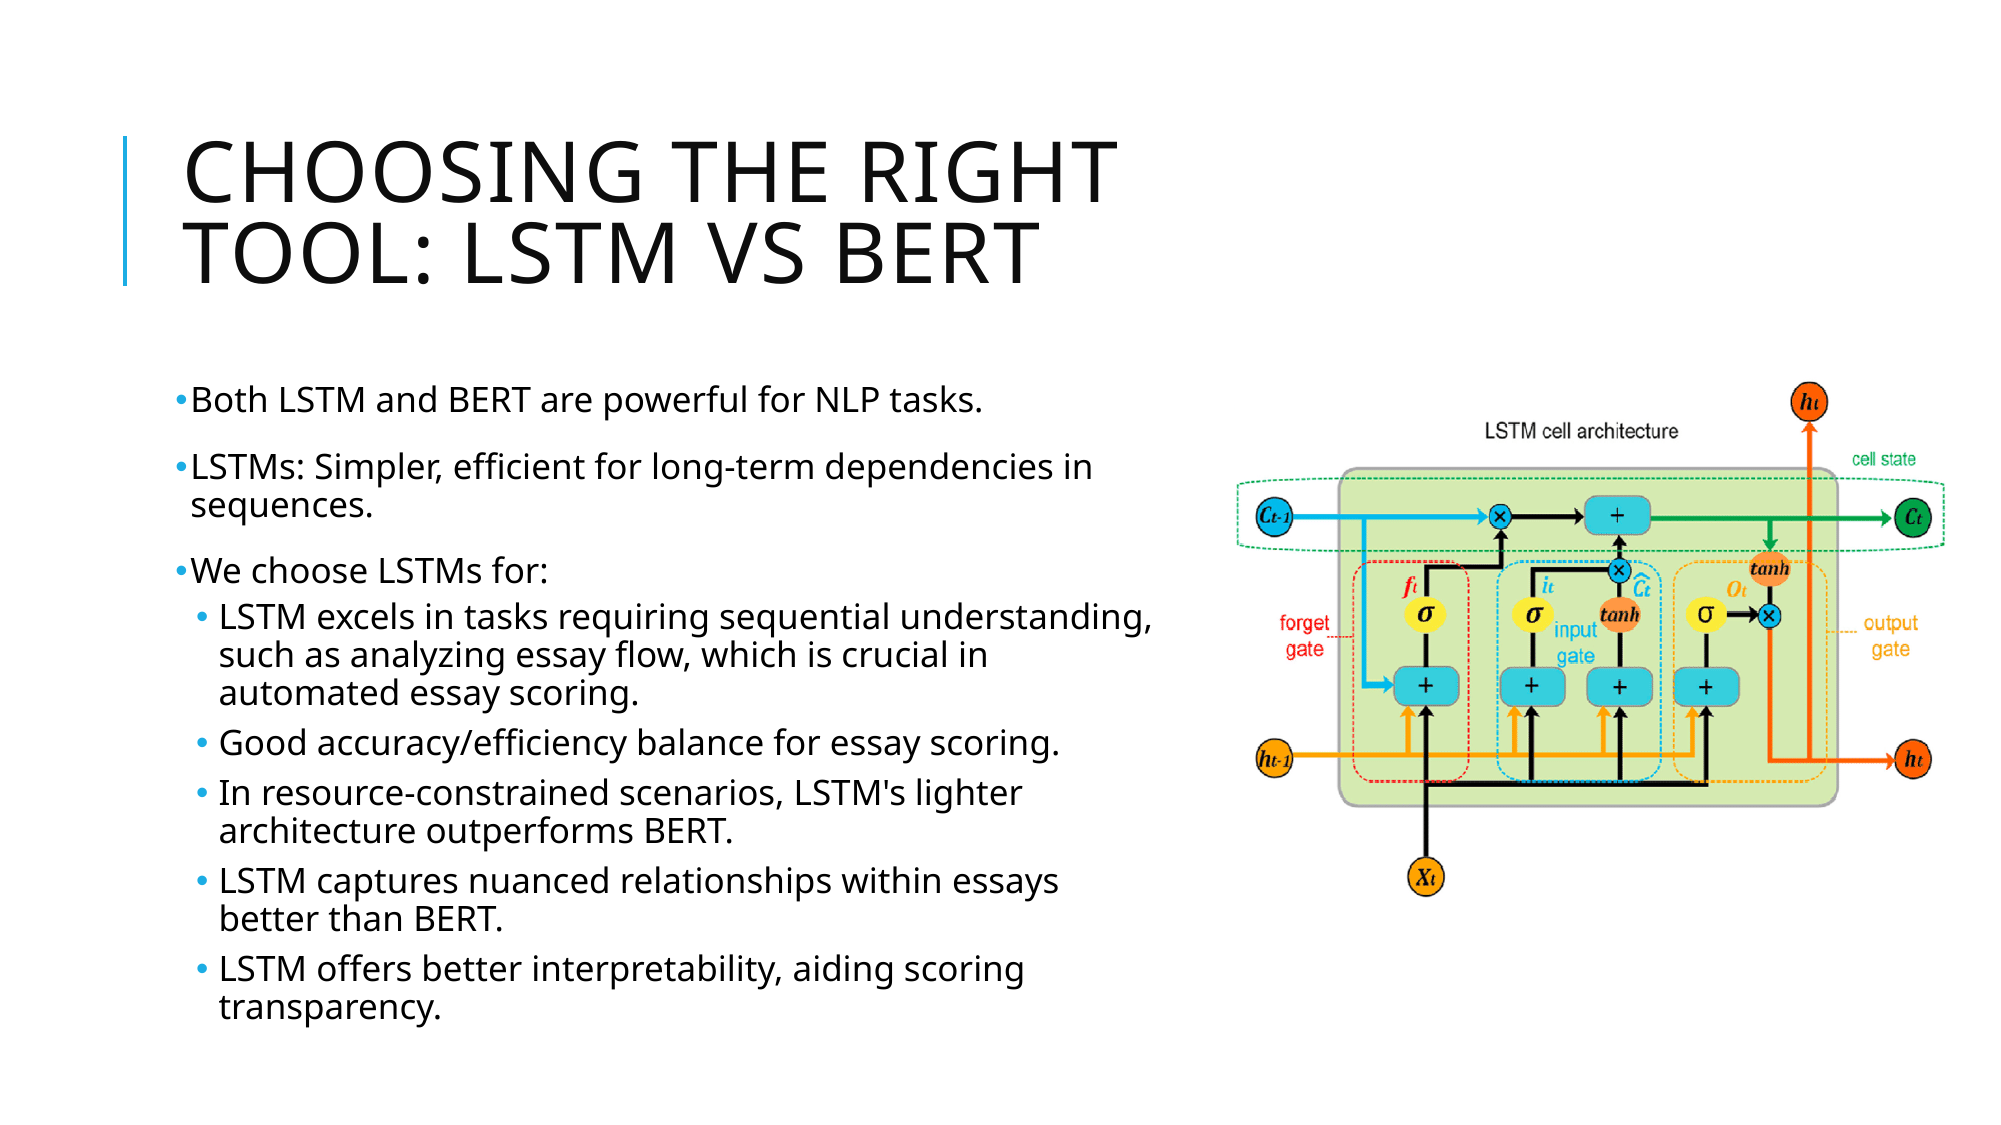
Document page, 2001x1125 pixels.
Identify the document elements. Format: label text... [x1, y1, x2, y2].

list Both LSTM and BERT are powerful for NLP tasks. LSTMs: Simpler, efficient for long-term dependencies in sequences. We choose LSTMs for: LSTM excels in tasks requiring sequential understanding, such as analyzing essay flow, which is crucial in automated essay scoring. Good accuracy/efficiency balance for essay scoring. In resource-constrained scenarios, LSTM's lighter architecture outperforms BERT. LSTM captures nuanced relationships within essays better than BERT. LSTM offers better interpretability, aiding scoring transparency. [168, 375, 1164, 1035]
title Choosing the Right Tool: LSTM vs BERT [168, 96, 1164, 342]
picture [1234, 374, 2000, 902]
